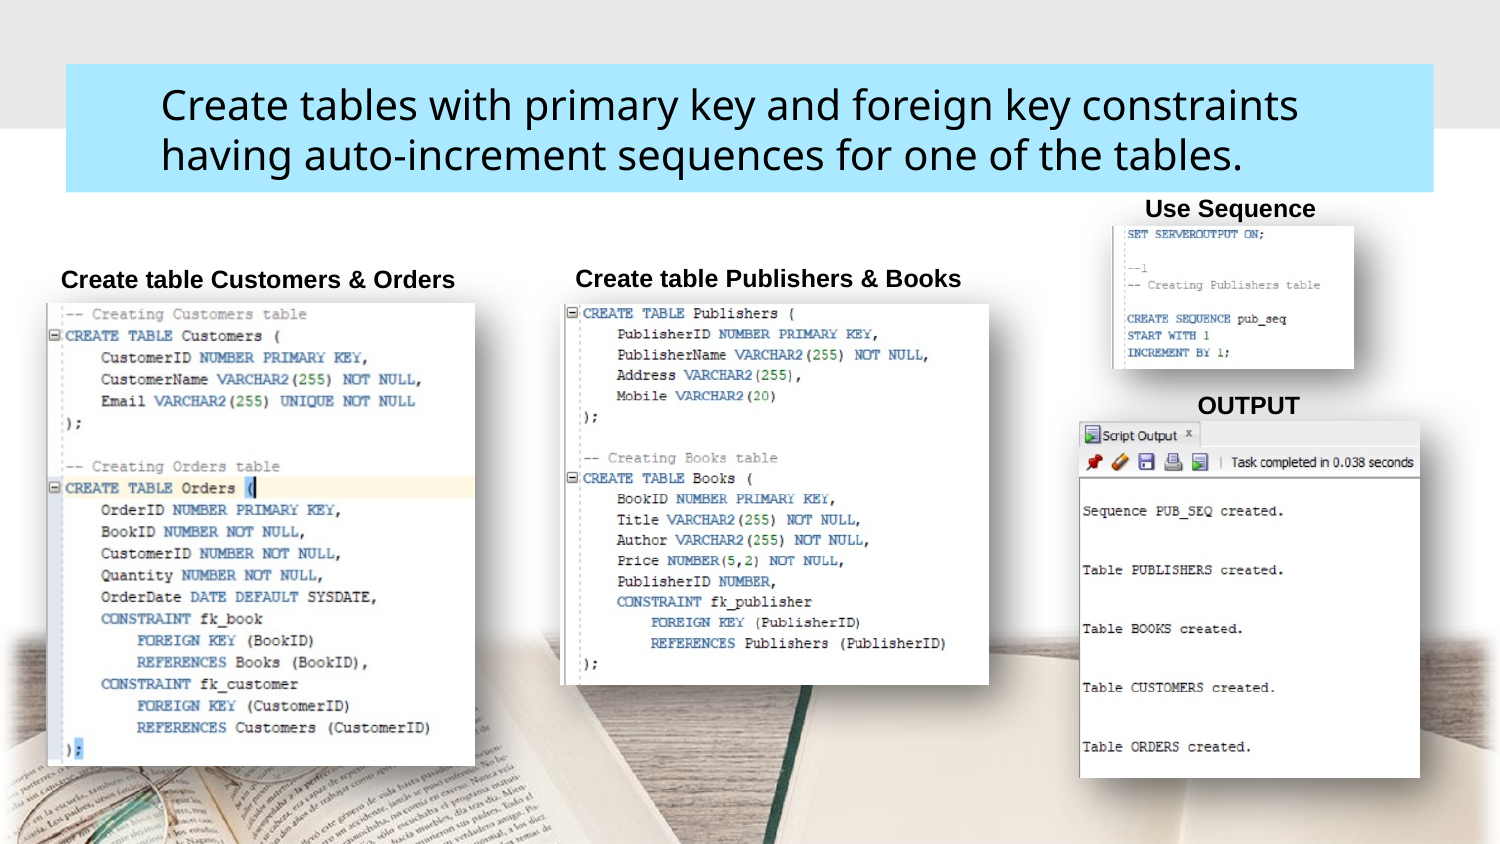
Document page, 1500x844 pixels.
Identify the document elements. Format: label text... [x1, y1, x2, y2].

text_box OUTPUT [1182, 381, 1327, 420]
picture [0, 303, 1500, 844]
title Create tables with primary key and foreign key constraints having auto-increment sequences for one of the tables. [145, 72, 1442, 186]
text_box Use Sequence [1130, 186, 1342, 224]
text_box Create table Customers & Orders [46, 256, 480, 302]
picture [1110, 226, 1355, 369]
text_box Create table Publishers & Books [560, 254, 989, 300]
